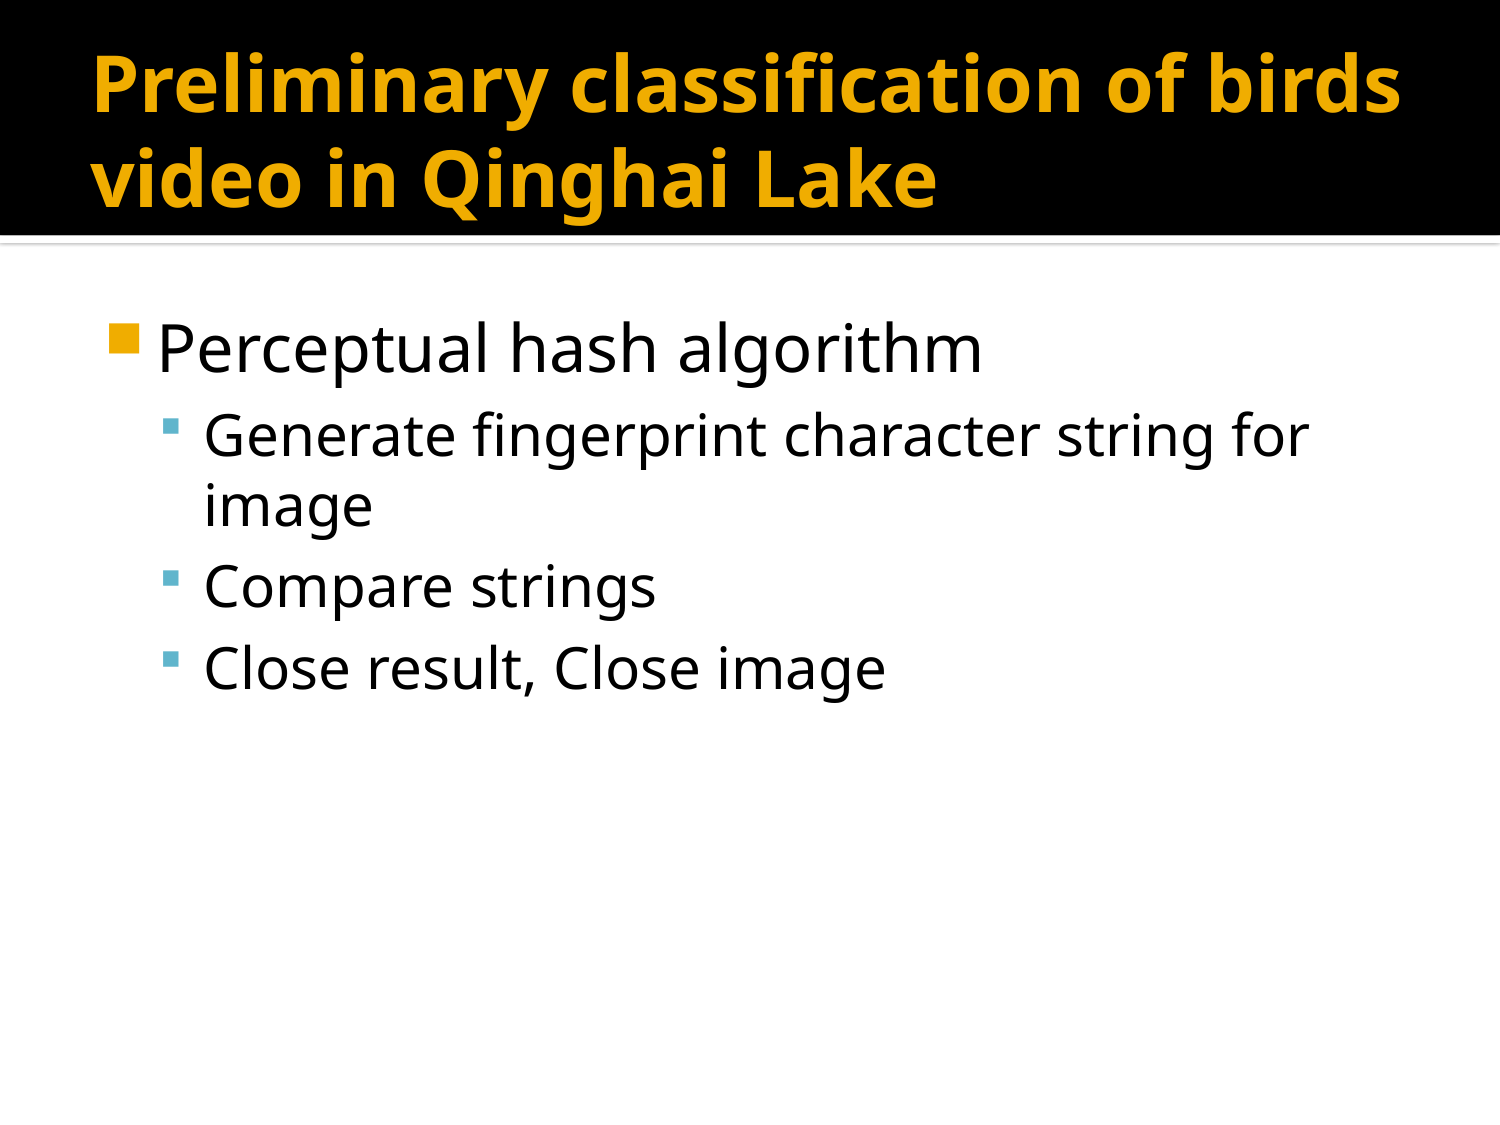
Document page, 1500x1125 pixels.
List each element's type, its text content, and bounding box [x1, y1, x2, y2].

list Perceptual hash algorithm Generate fingerprint character string for image Compare strings Close result, Close image [75, 291, 1425, 1050]
title Preliminary classification of birds video in Qinghai Lake [75, 25, 1425, 231]
